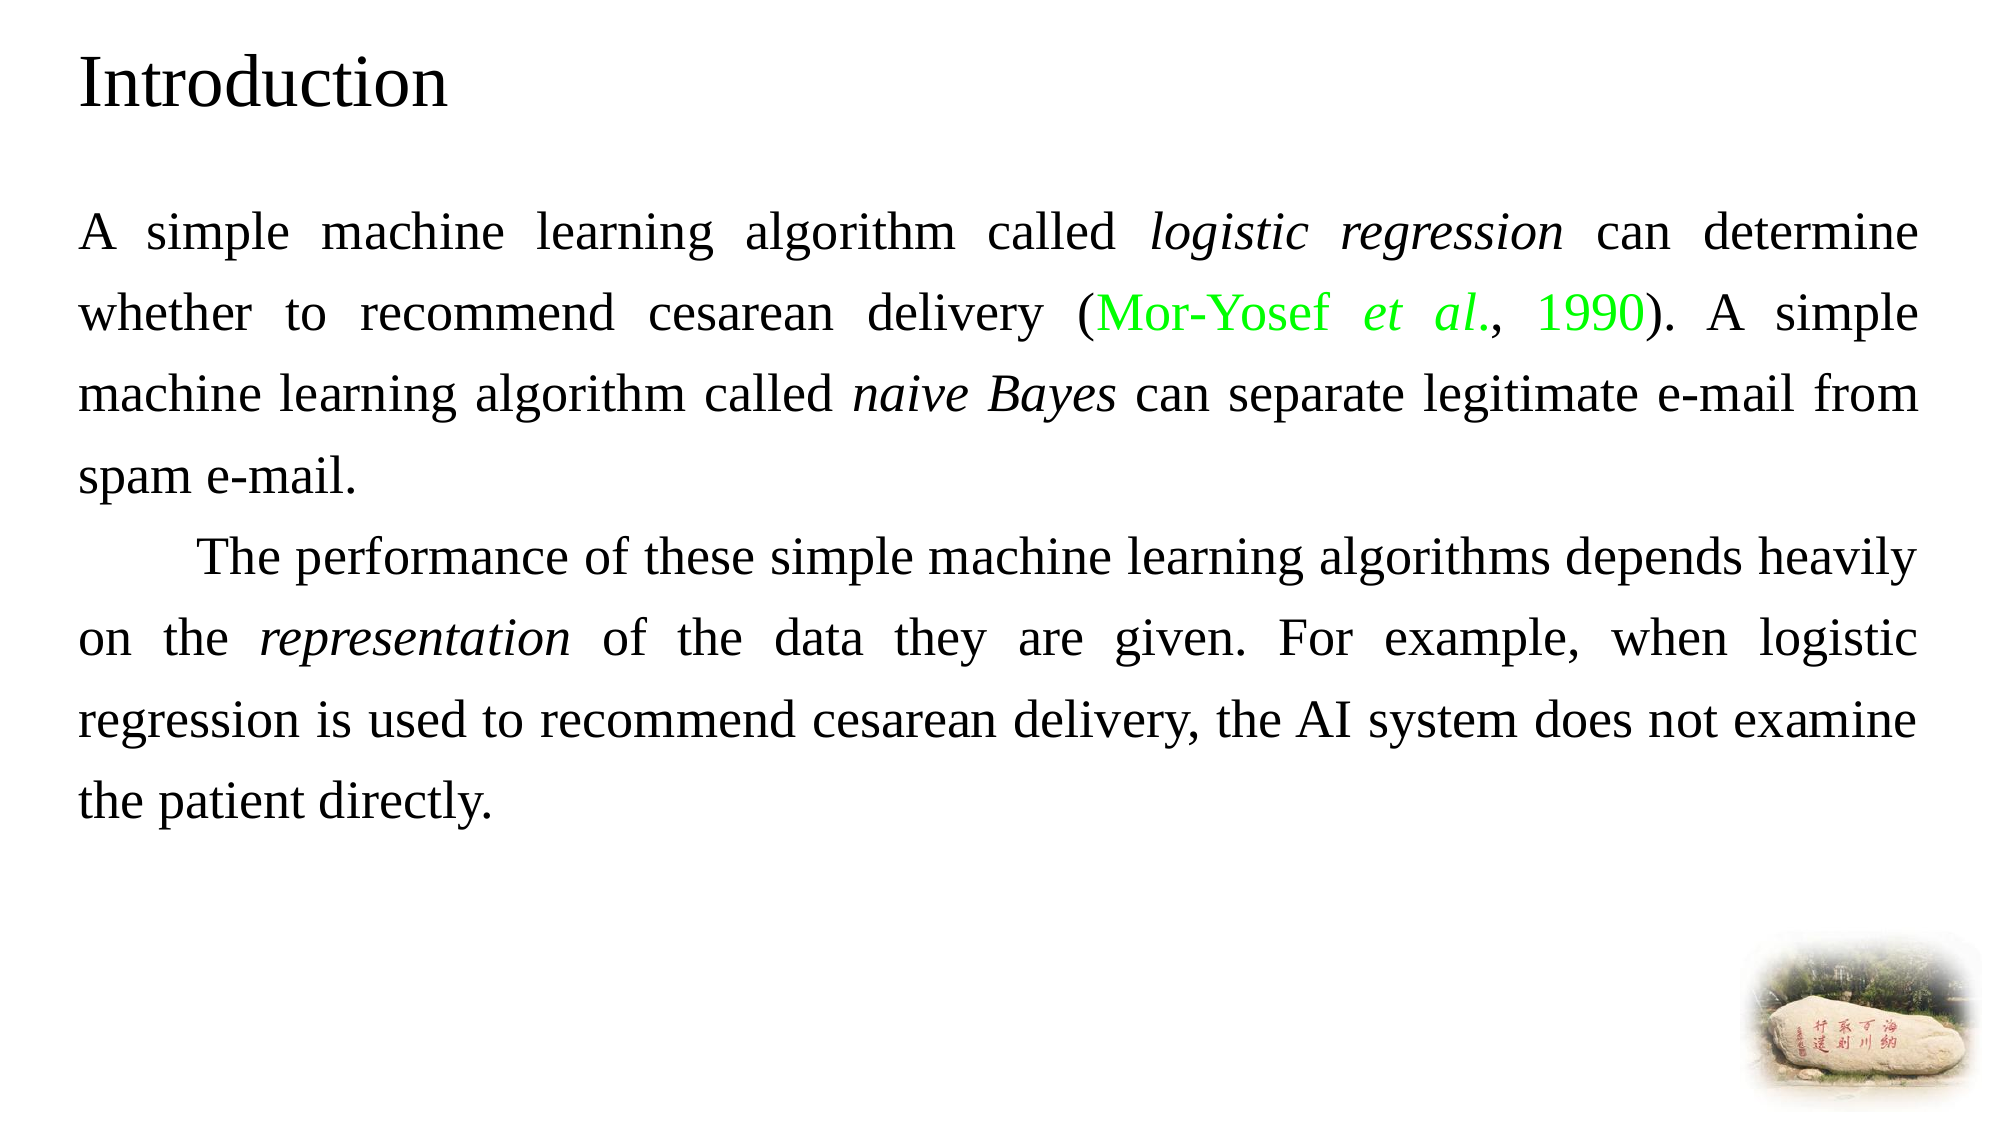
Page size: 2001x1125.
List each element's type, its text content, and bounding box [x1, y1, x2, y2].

picture [1740, 927, 1985, 1112]
list A simple machine learning algorithm called logistic regression can determine whether to recommend cesarean delivery (Mor-Yosef et al., 1990). A simple machine learning algorithm called naive Bayes can separate legitimate e-mail from spam e-mail. The performance of these simple machine learning algorithms depends heavily on the representation of the data they are given. For example, when logistic regression is used to recommend cesarean delivery, the AI system does not examine the patient directly. [63, 171, 1936, 1014]
title Introduction [63, 21, 1936, 142]
